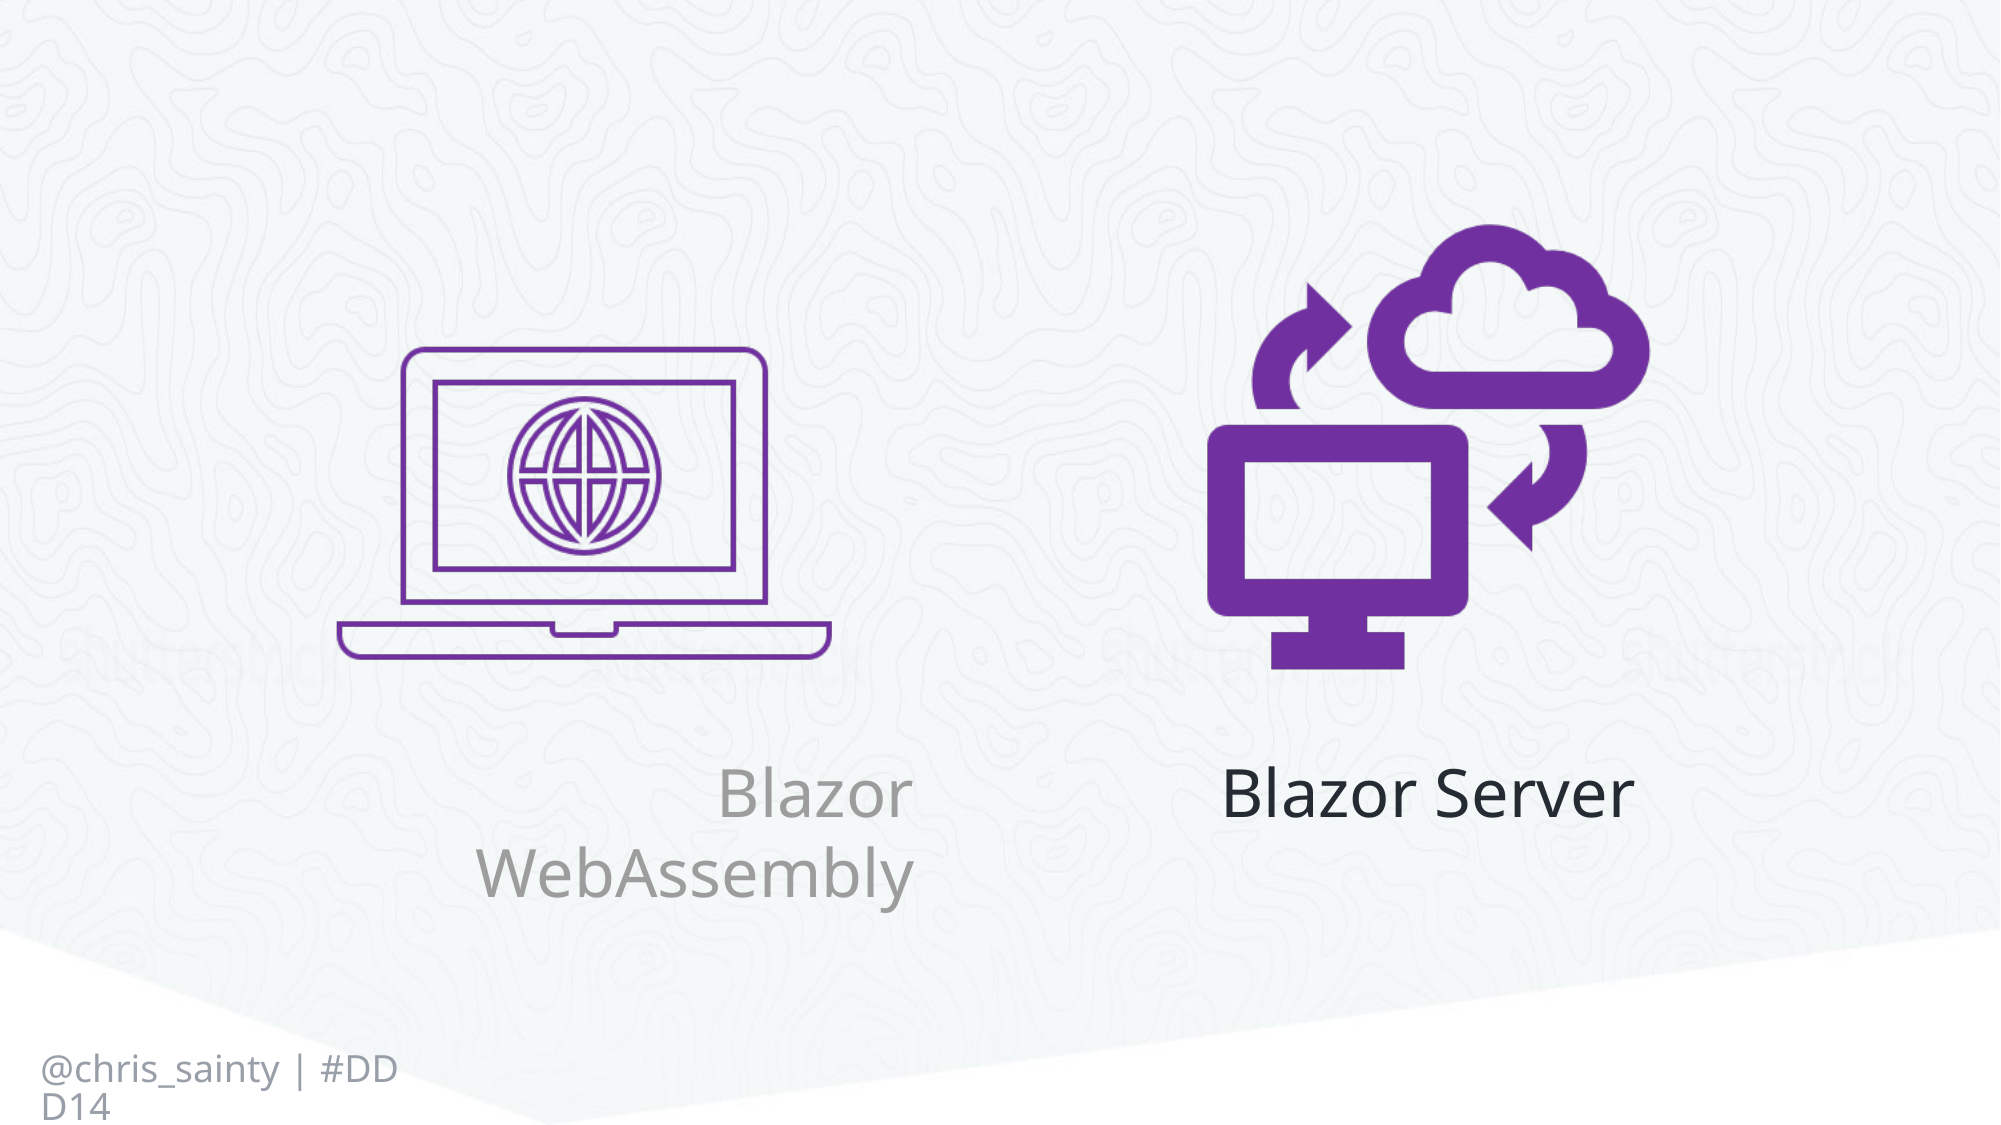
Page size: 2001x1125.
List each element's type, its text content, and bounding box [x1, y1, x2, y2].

text_box Blazor Server [1172, 737, 1685, 845]
picture [0, 0, 2001, 1125]
text_box Blazor WebAssembly [240, 737, 936, 845]
footer @chris_sainty | #DDD14 [25, 1040, 434, 1101]
